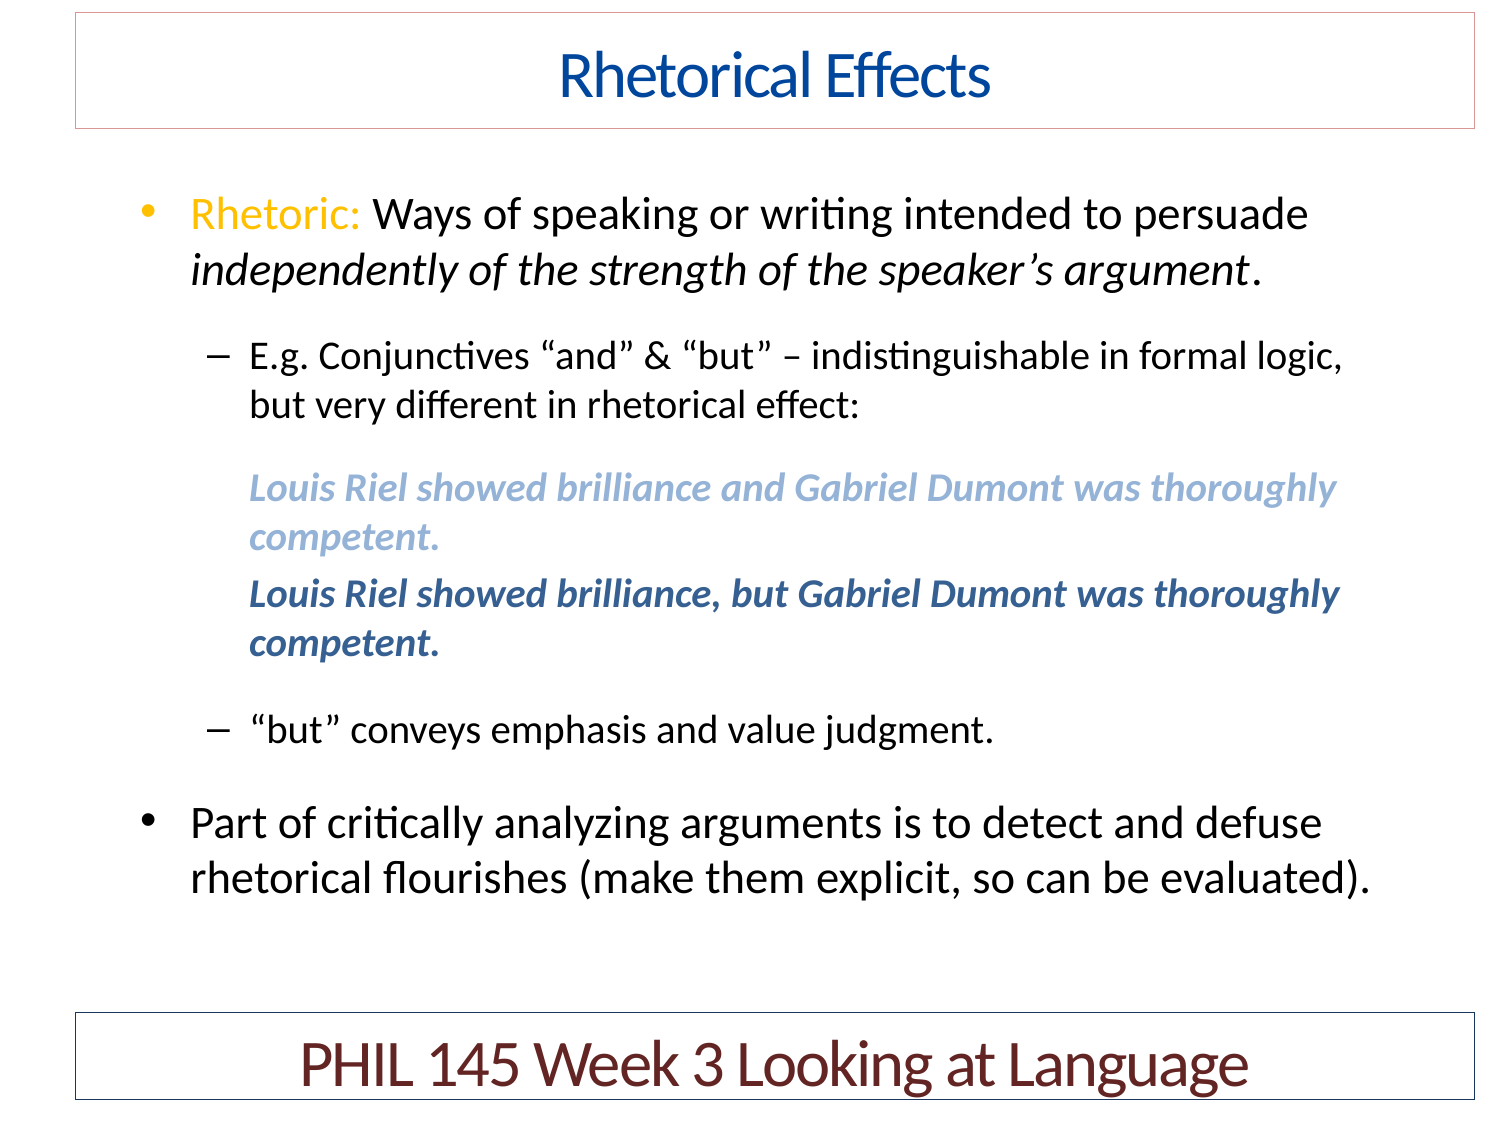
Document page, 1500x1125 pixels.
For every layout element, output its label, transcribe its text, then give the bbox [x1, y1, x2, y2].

text_box Rhetorical Effects [75, 12, 1475, 129]
list Rhetoric: Ways of speaking or writing intended to persuade independently of the strength of the speaker’s argument. E.g. Conjunctives “and” & “but” – indistinguishable in formal logic, but very different in rhetorical effect: Louis Riel showed brilliance and Gabriel Dumont was thoroughly competent. Louis Riel showed brilliance, but Gabriel Dumont was thoroughly competent. “but” conveys emphasis and value judgment. Part of critically analyzing arguments is to detect and defuse rhetorical flourishes (make them explicit, so can be evaluated). [125, 174, 1413, 975]
text_box PHIL 145 Week 3 Looking at Language [75, 1012, 1475, 1100]
